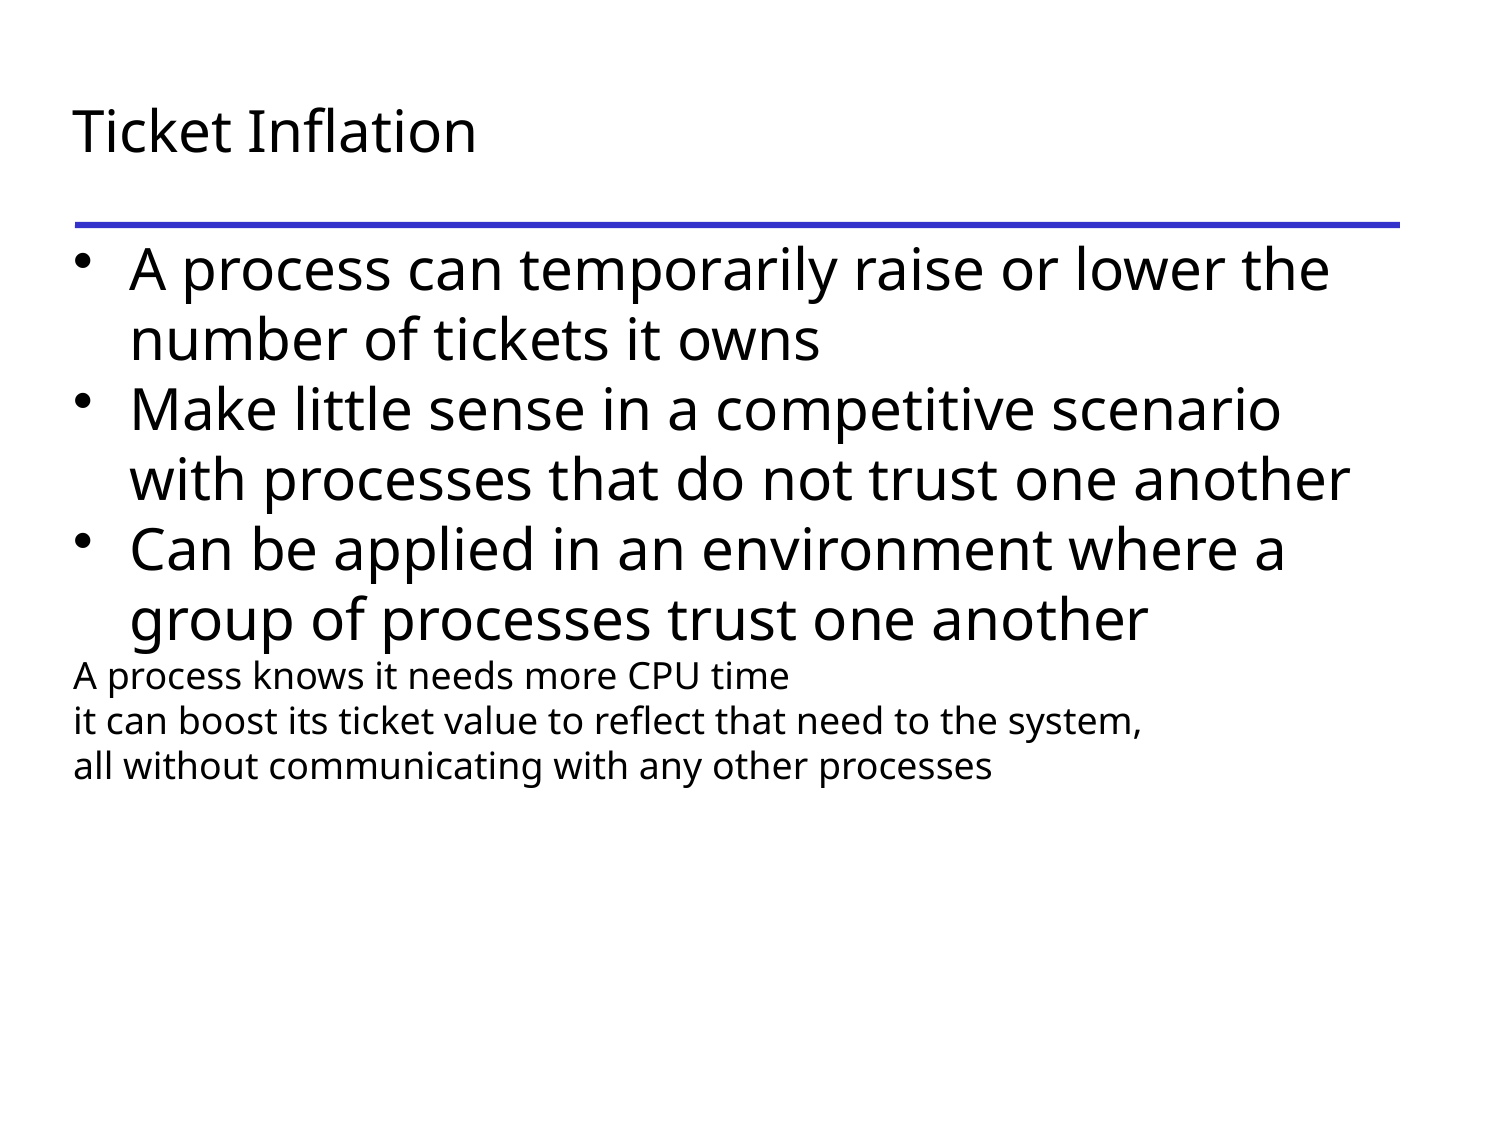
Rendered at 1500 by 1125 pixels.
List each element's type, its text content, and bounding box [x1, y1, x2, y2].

list A process can temporarily raise or lower the number of tickets it owns Make little sense in a competitive scenario with processes that do not trust one another Can be applied in an environment where a group of processes trust one another A process knows it needs more CPU time it can boost its ticket value to reflect that need to the system, all without communicating with any other processes [58, 224, 1425, 1038]
title Ticket Inflation [57, 87, 1363, 182]
